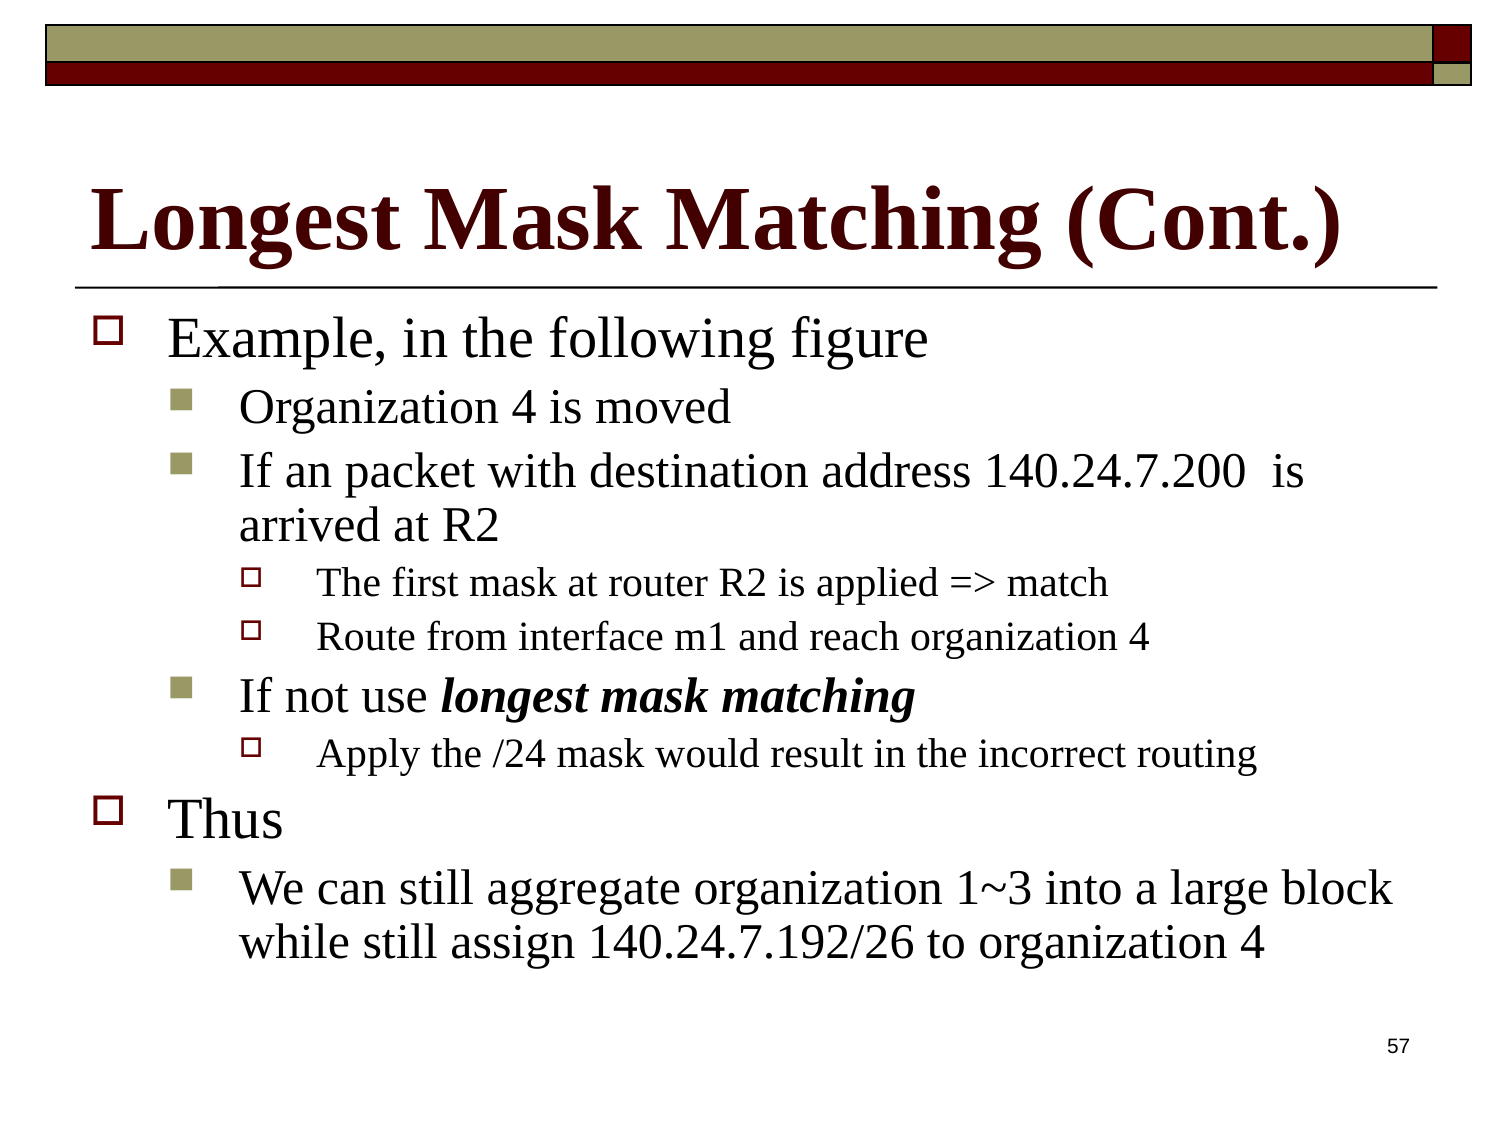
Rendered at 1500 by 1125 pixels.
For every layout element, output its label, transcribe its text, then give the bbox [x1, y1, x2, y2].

title Longest Mask Matching (Cont.) [74, 87, 1426, 276]
slide_number 57 [1112, 1024, 1426, 1101]
list Example, in the following figure Organization 4 is moved If an packet with destination address 140.24.7.200 is arrived at R2 The first mask at router R2 is applied => match Route from interface m1 and reach organization 4 If not use longest mask matching Apply the /24 mask would result in the incorrect routing Thus We can still aggregate organization 1~3 into a large block while still assign 140.24.7.192/26 to organization 4 [74, 299, 1458, 1006]
